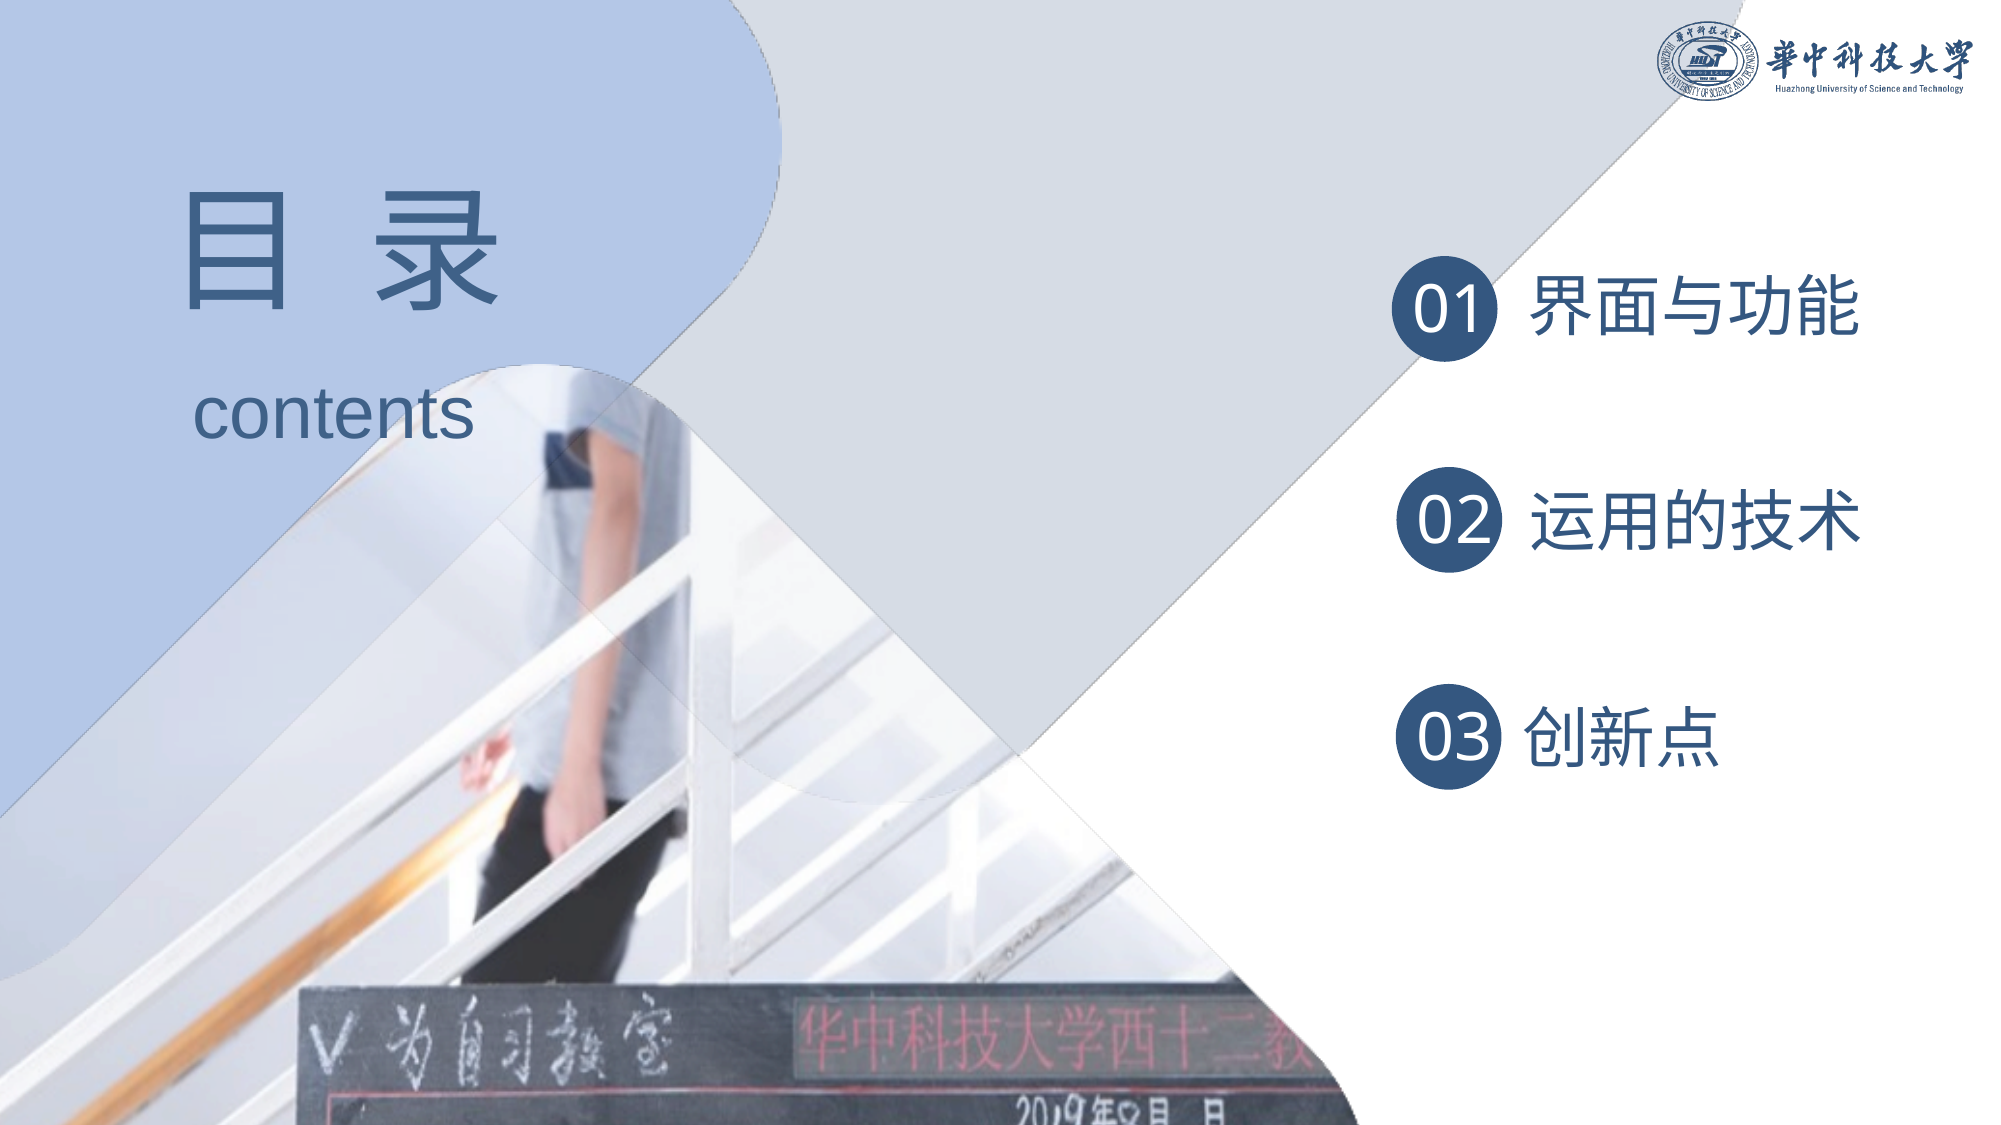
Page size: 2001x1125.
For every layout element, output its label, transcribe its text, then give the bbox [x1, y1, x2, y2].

text_box 运用的技术 [1757, 471, 1879, 567]
text_box 界面与功能 [1757, 256, 1888, 352]
picture [0, 0, 1985, 1125]
